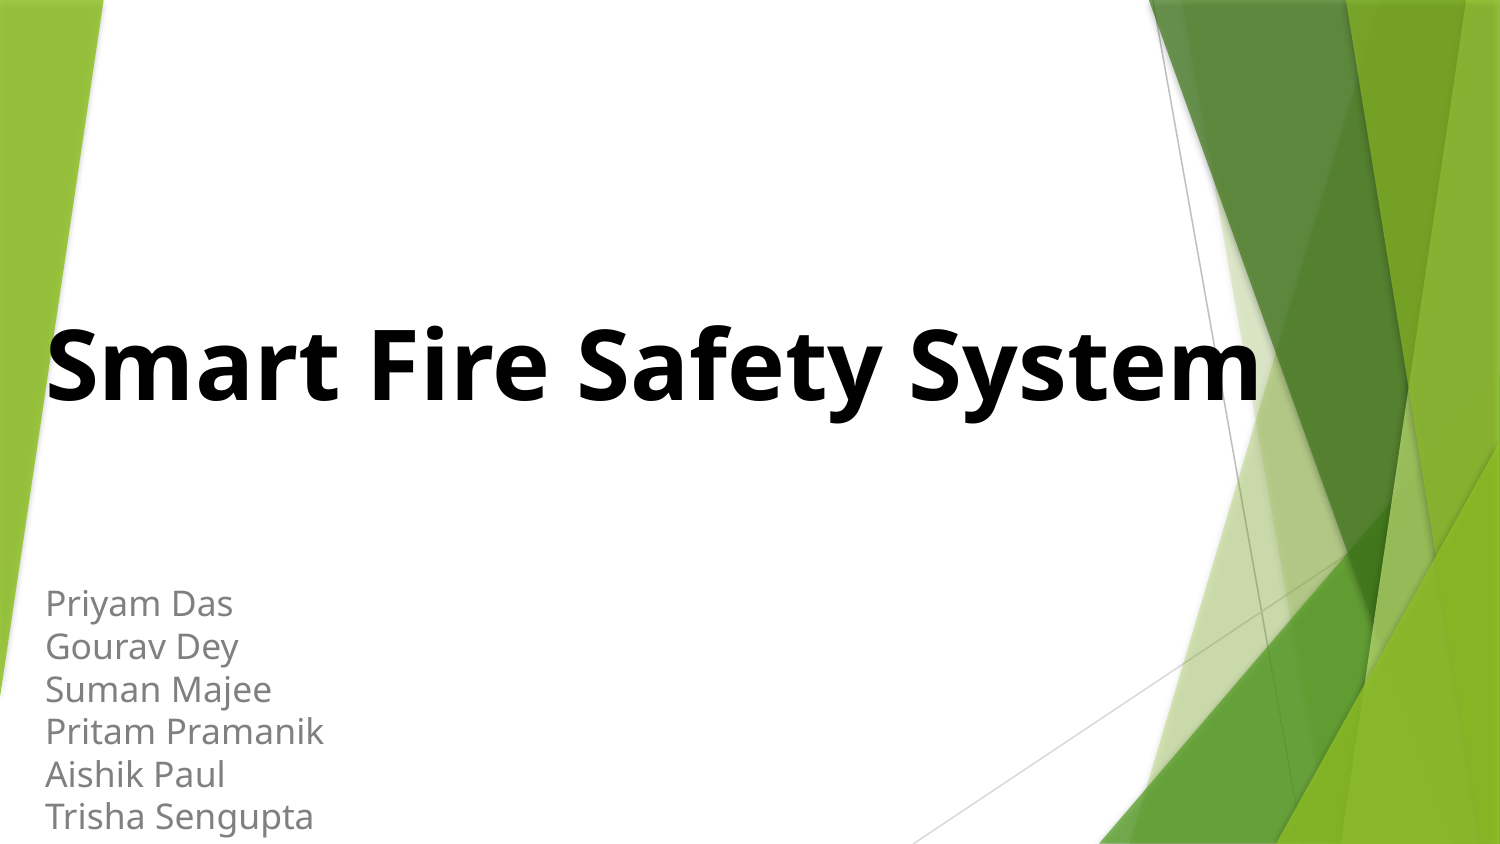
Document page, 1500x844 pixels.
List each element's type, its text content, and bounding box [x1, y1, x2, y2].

subtitle Priyam Das Gourav Dey Suman Majee Pritam Pramanik Aishik Paul Trisha Sengupta [30, 566, 1362, 842]
title Smart Fire Safety System [30, 185, 1362, 436]
